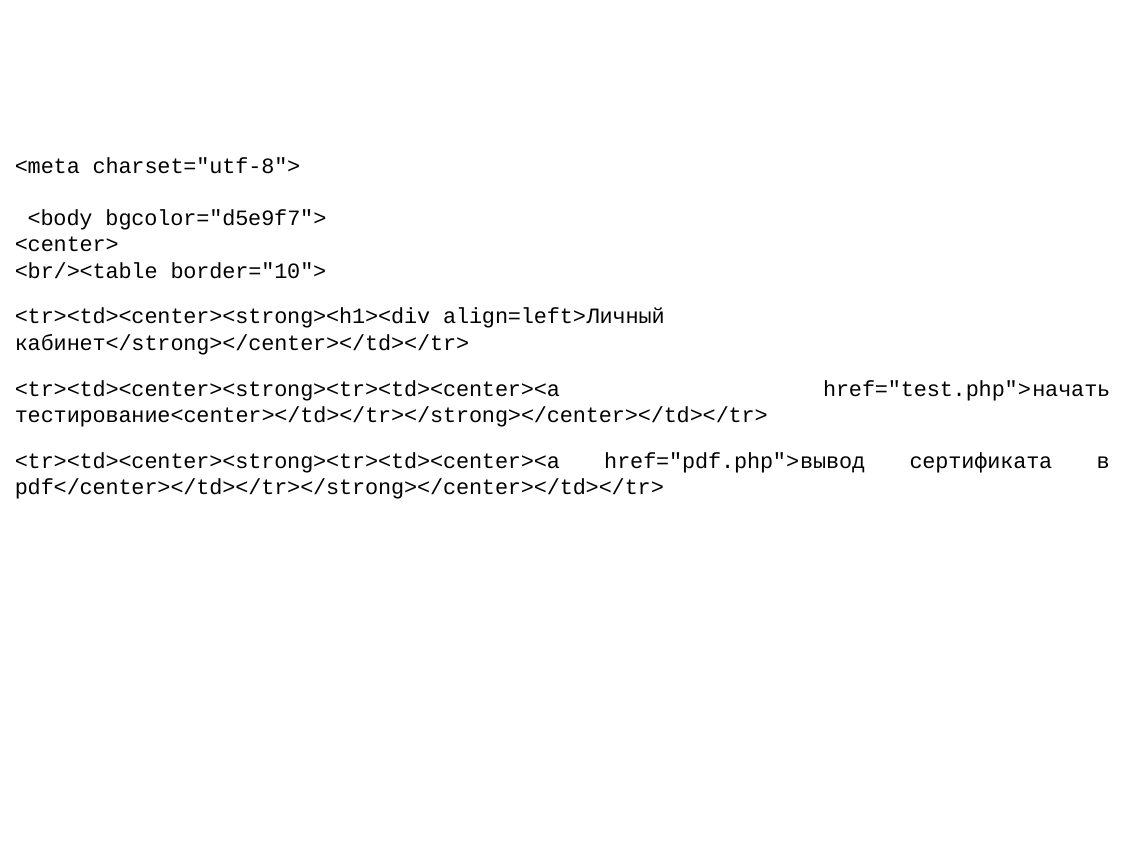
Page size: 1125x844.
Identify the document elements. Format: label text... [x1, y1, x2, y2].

text_box <meta charset="utf-8"> <body bgcolor="d5e9f7"> <center> <br/><table border="10"> <tr><td><center><strong><h1><div align=left>Личный кабинет</strong></center></td></tr> <tr><td><center><strong><tr><td><center><a href="test.php">начать тестирование<center></td></tr></strong></center></td></tr> <tr><td><center><strong><tr><td><center><a href="pdf.php">вывод сертификата в pdf</center></td></tr></strong></center></td></tr> [0, 143, 1125, 507]
